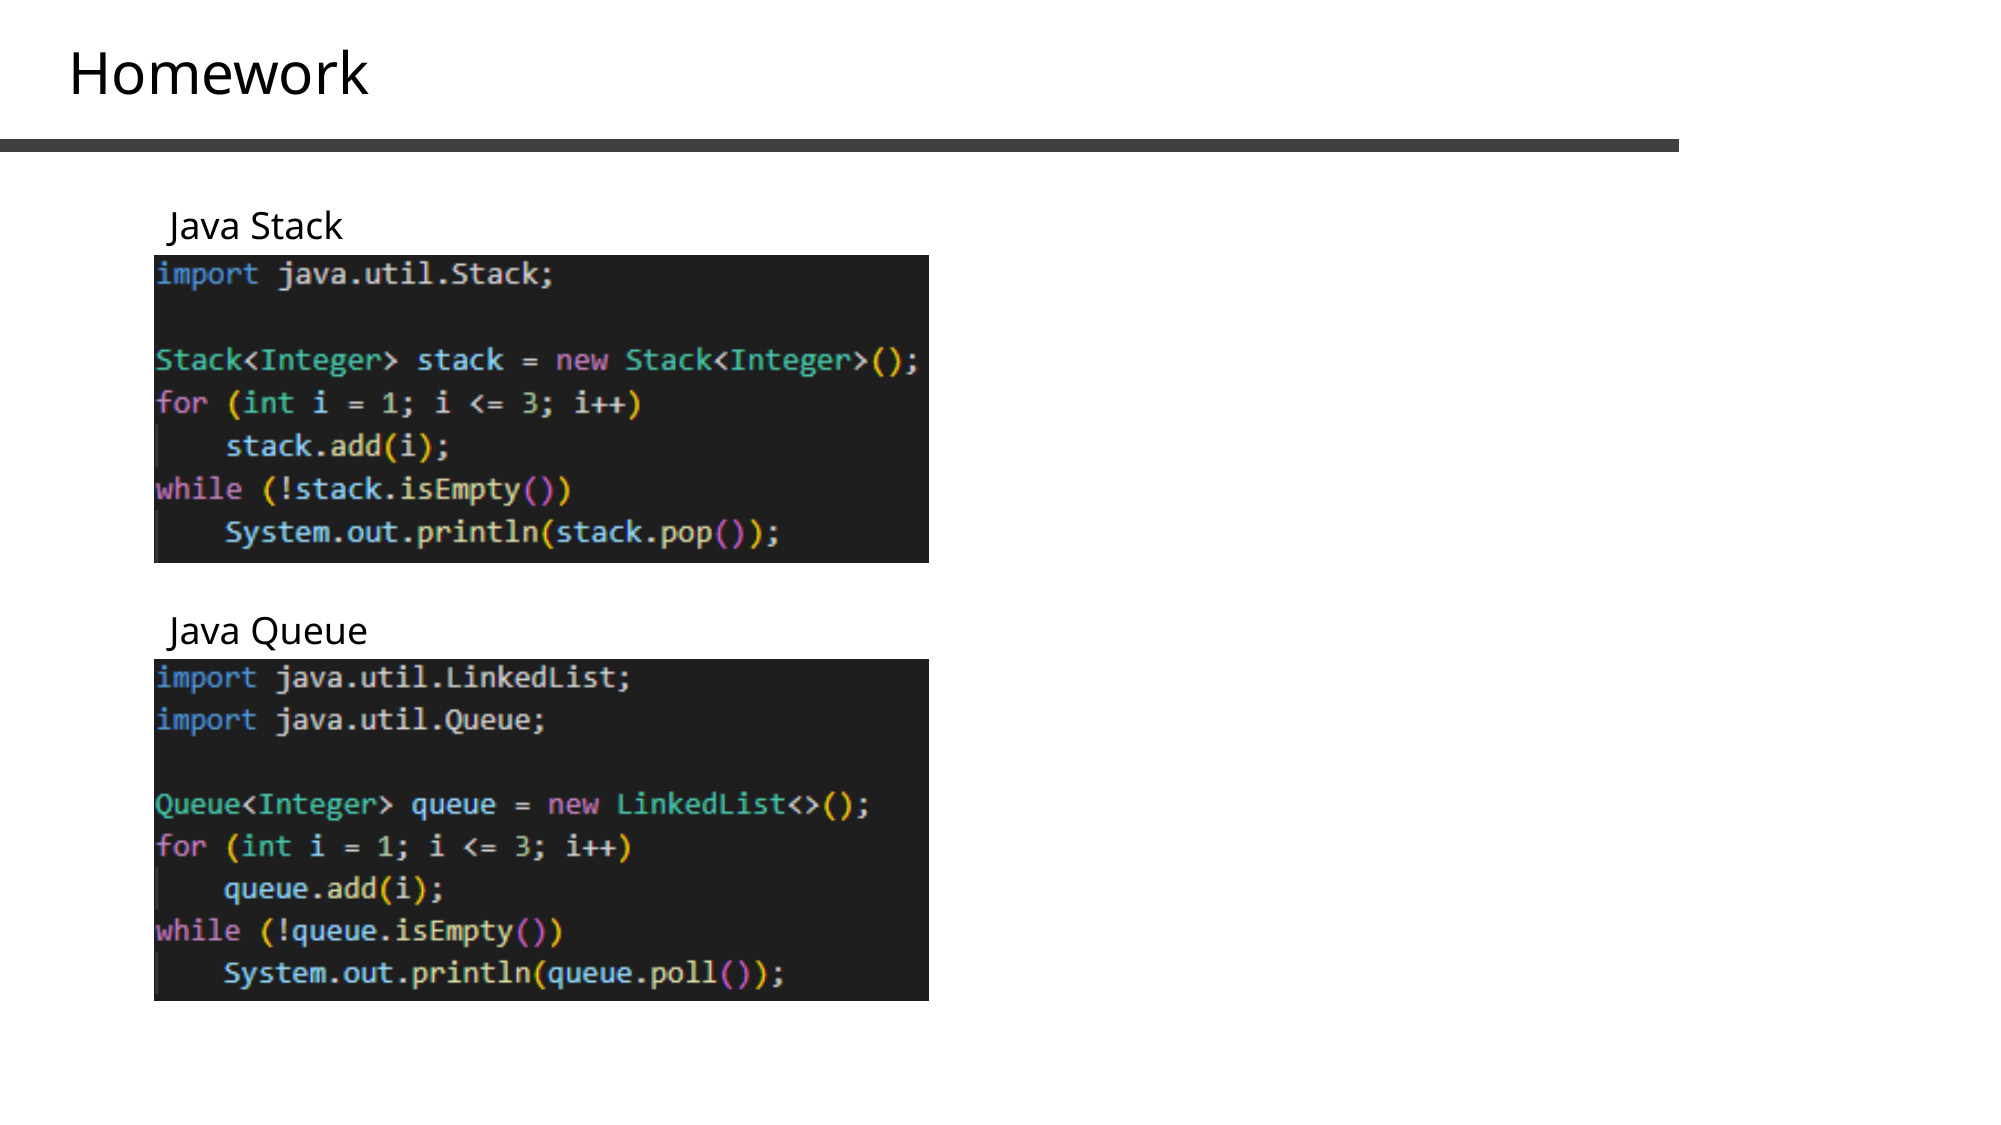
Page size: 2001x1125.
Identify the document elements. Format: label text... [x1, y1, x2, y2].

text_box Homework [53, 29, 385, 114]
text_box Java Stack [154, 195, 1558, 255]
picture [154, 255, 929, 563]
text_box Java Queue [154, 599, 1558, 660]
picture [154, 659, 929, 1001]
